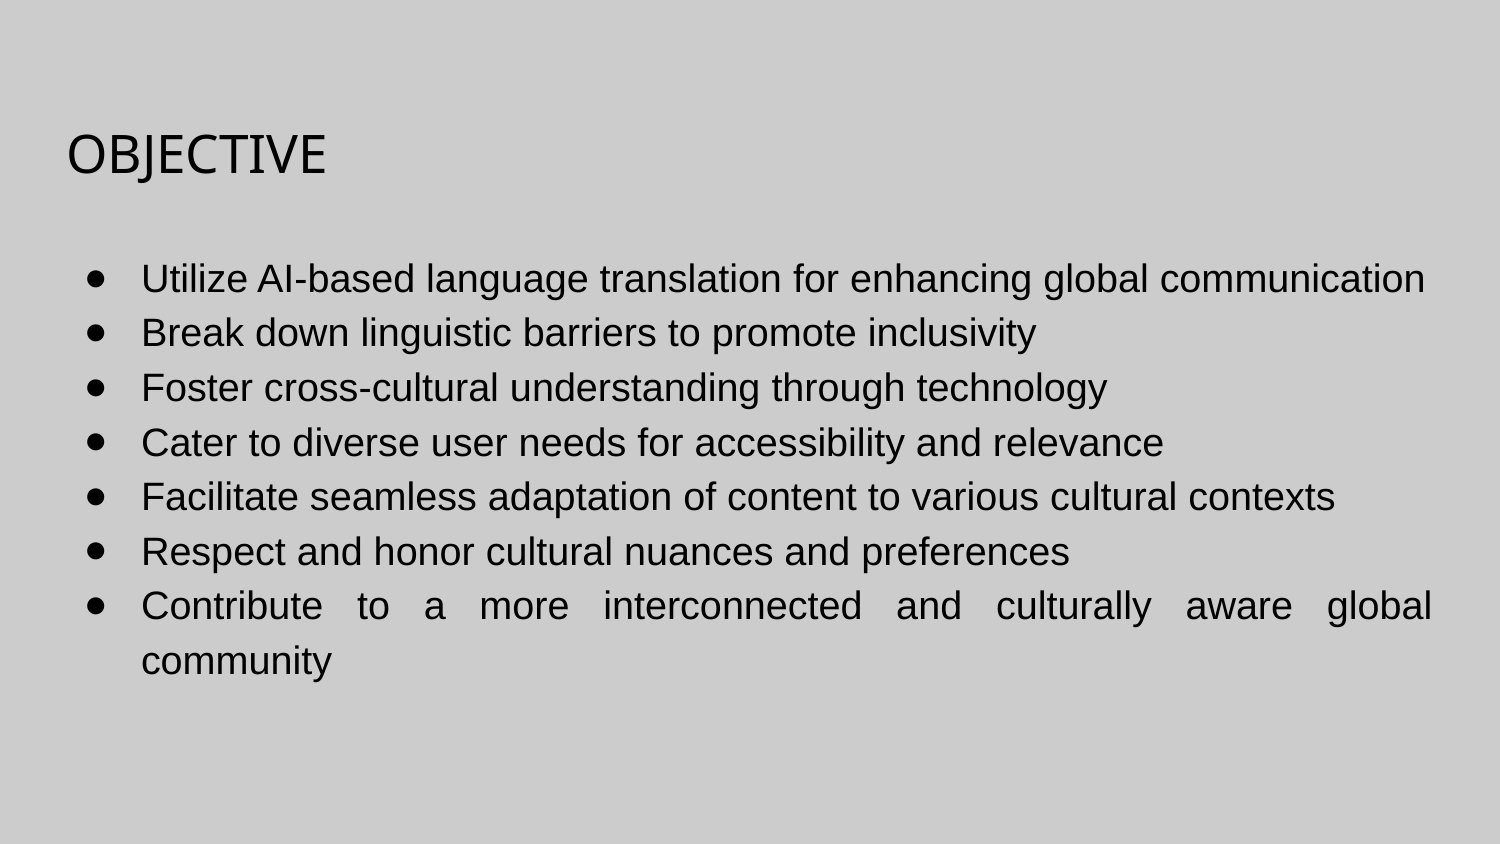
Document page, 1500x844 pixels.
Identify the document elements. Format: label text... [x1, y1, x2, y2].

list Utilize AI-based language translation for enhancing global communication Break down linguistic barriers to promote inclusivity Foster cross-cultural understanding through technology Cater to diverse user needs for accessibility and relevance Facilitate seamless adaptation of content to various cultural contexts Respect and honor cultural nuances and preferences Contribute to a more interconnected and culturally aware global community [51, 230, 1449, 792]
title OBJECTIVE [51, 105, 1449, 200]
